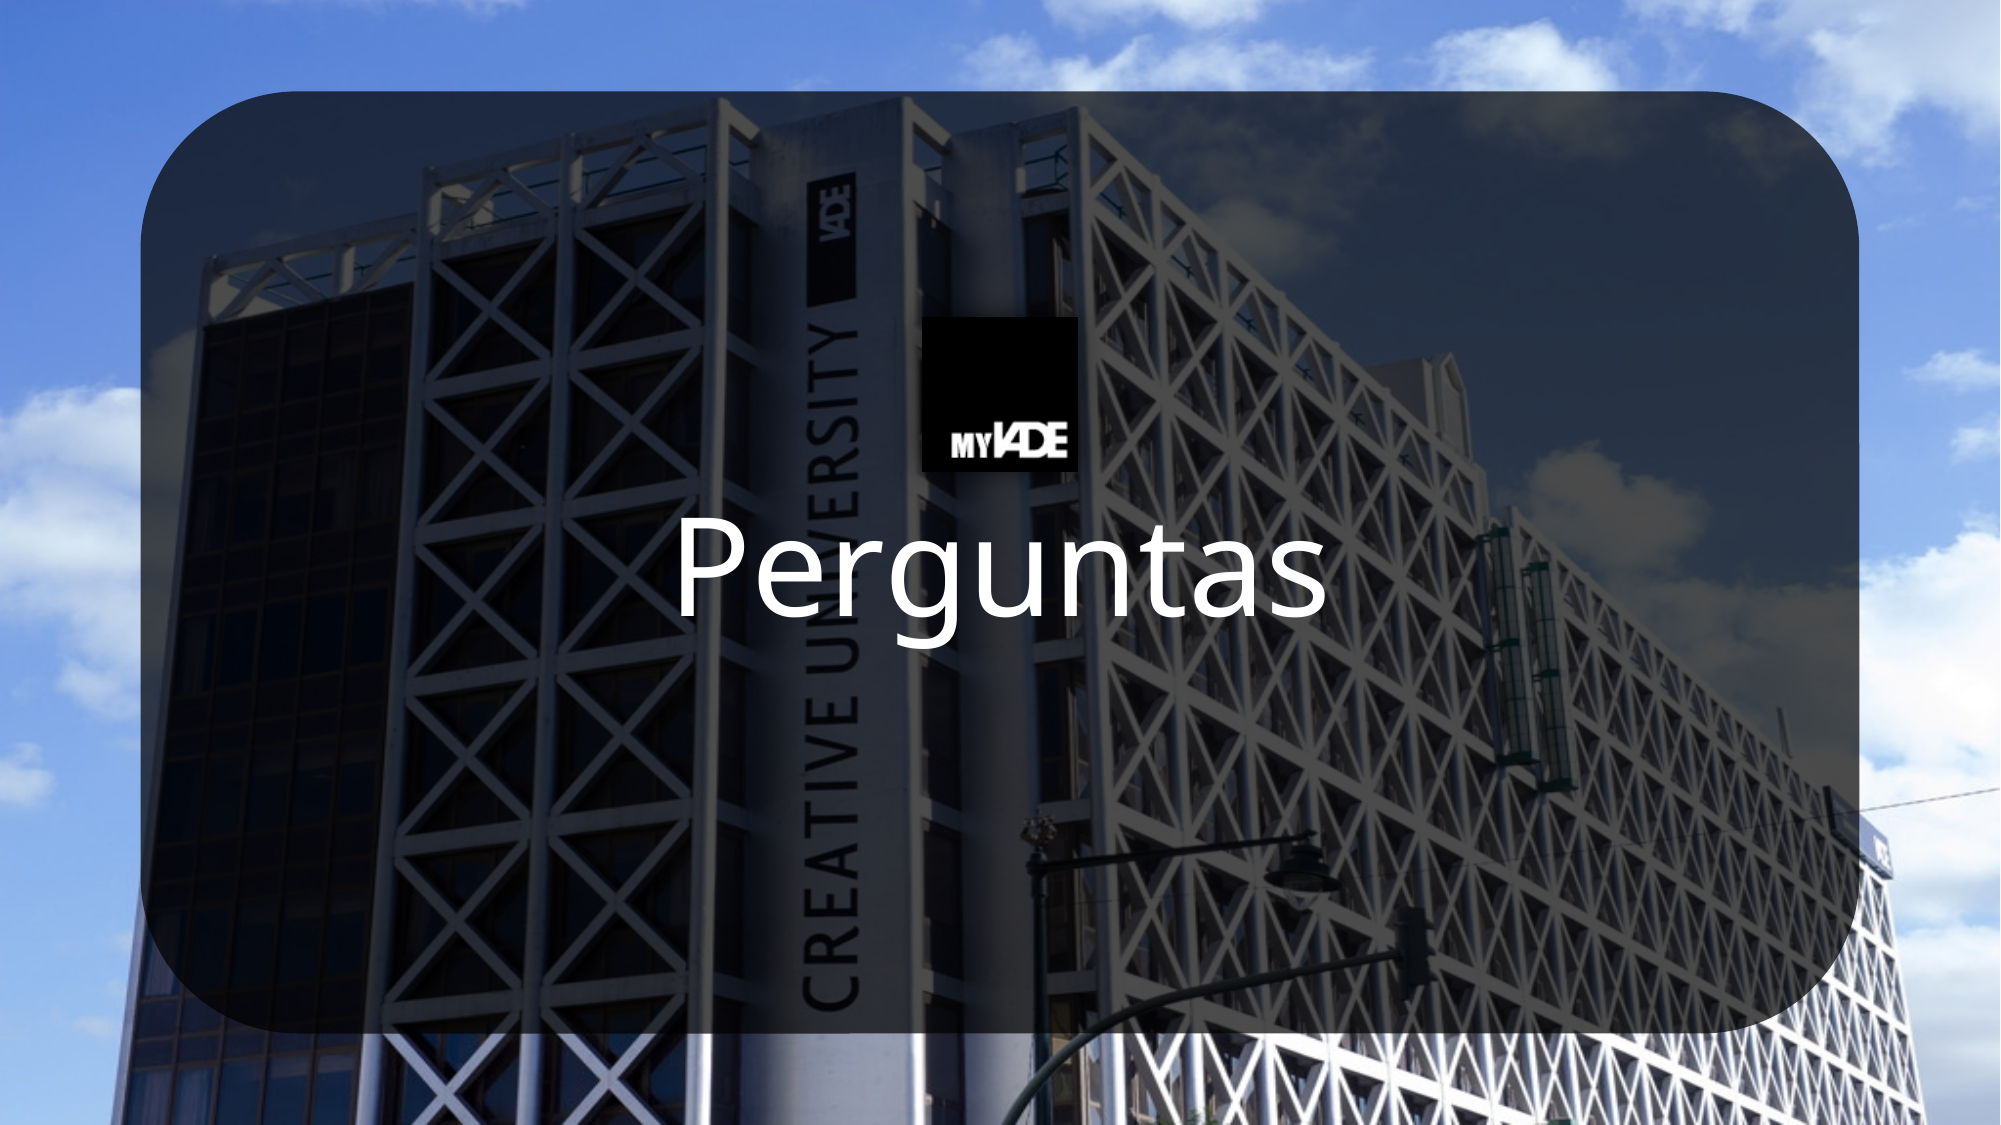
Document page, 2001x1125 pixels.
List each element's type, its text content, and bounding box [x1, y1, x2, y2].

text_box [140, 91, 1860, 1034]
text_box Perguntas [370, 471, 1630, 652]
picture [0, 0, 2001, 1125]
